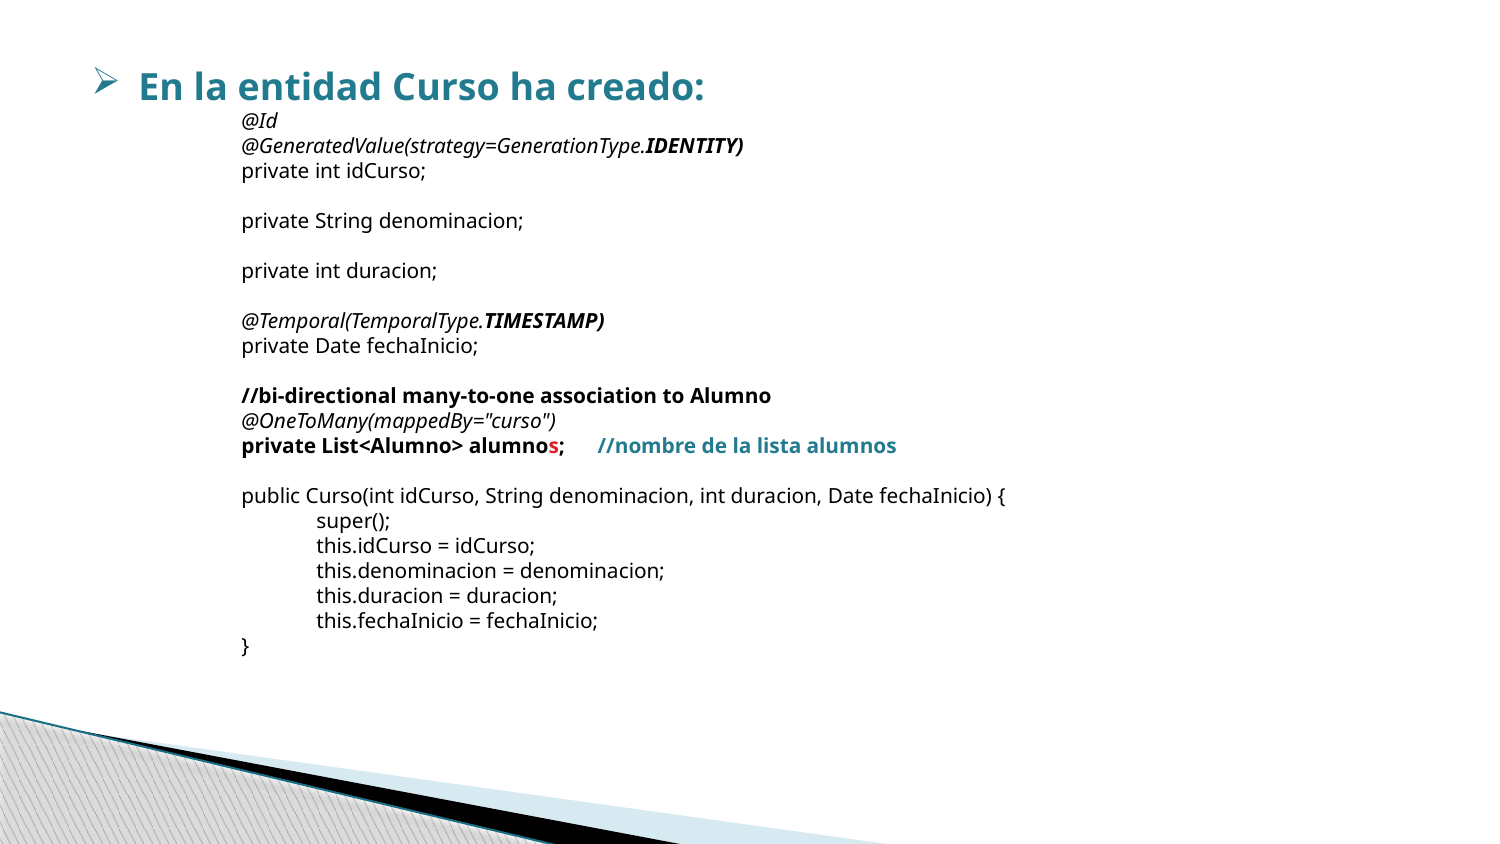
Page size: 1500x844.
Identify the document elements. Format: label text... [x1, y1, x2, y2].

text_box En la entidad Curso ha creado: @Id @GeneratedValue(strategy=GenerationType.IDENTITY) private int idCurso; private String denominacion; private int duracion; @Temporal(TemporalType.TIMESTAMP) private Date fechaInicio; //bi-directional many-to-one association to Alumno @OneToMany(mappedBy="curso") private List<Alumno> alumnos; //nombre de la lista alumnos public Curso(int idCurso, String denominacion, int duracion, Date fechaInicio) { super(); this.idCurso = idCurso; this.denominacion = denominacion; this.duracion = duracion; this.fechaInicio = fechaInicio; } [76, 55, 1459, 710]
